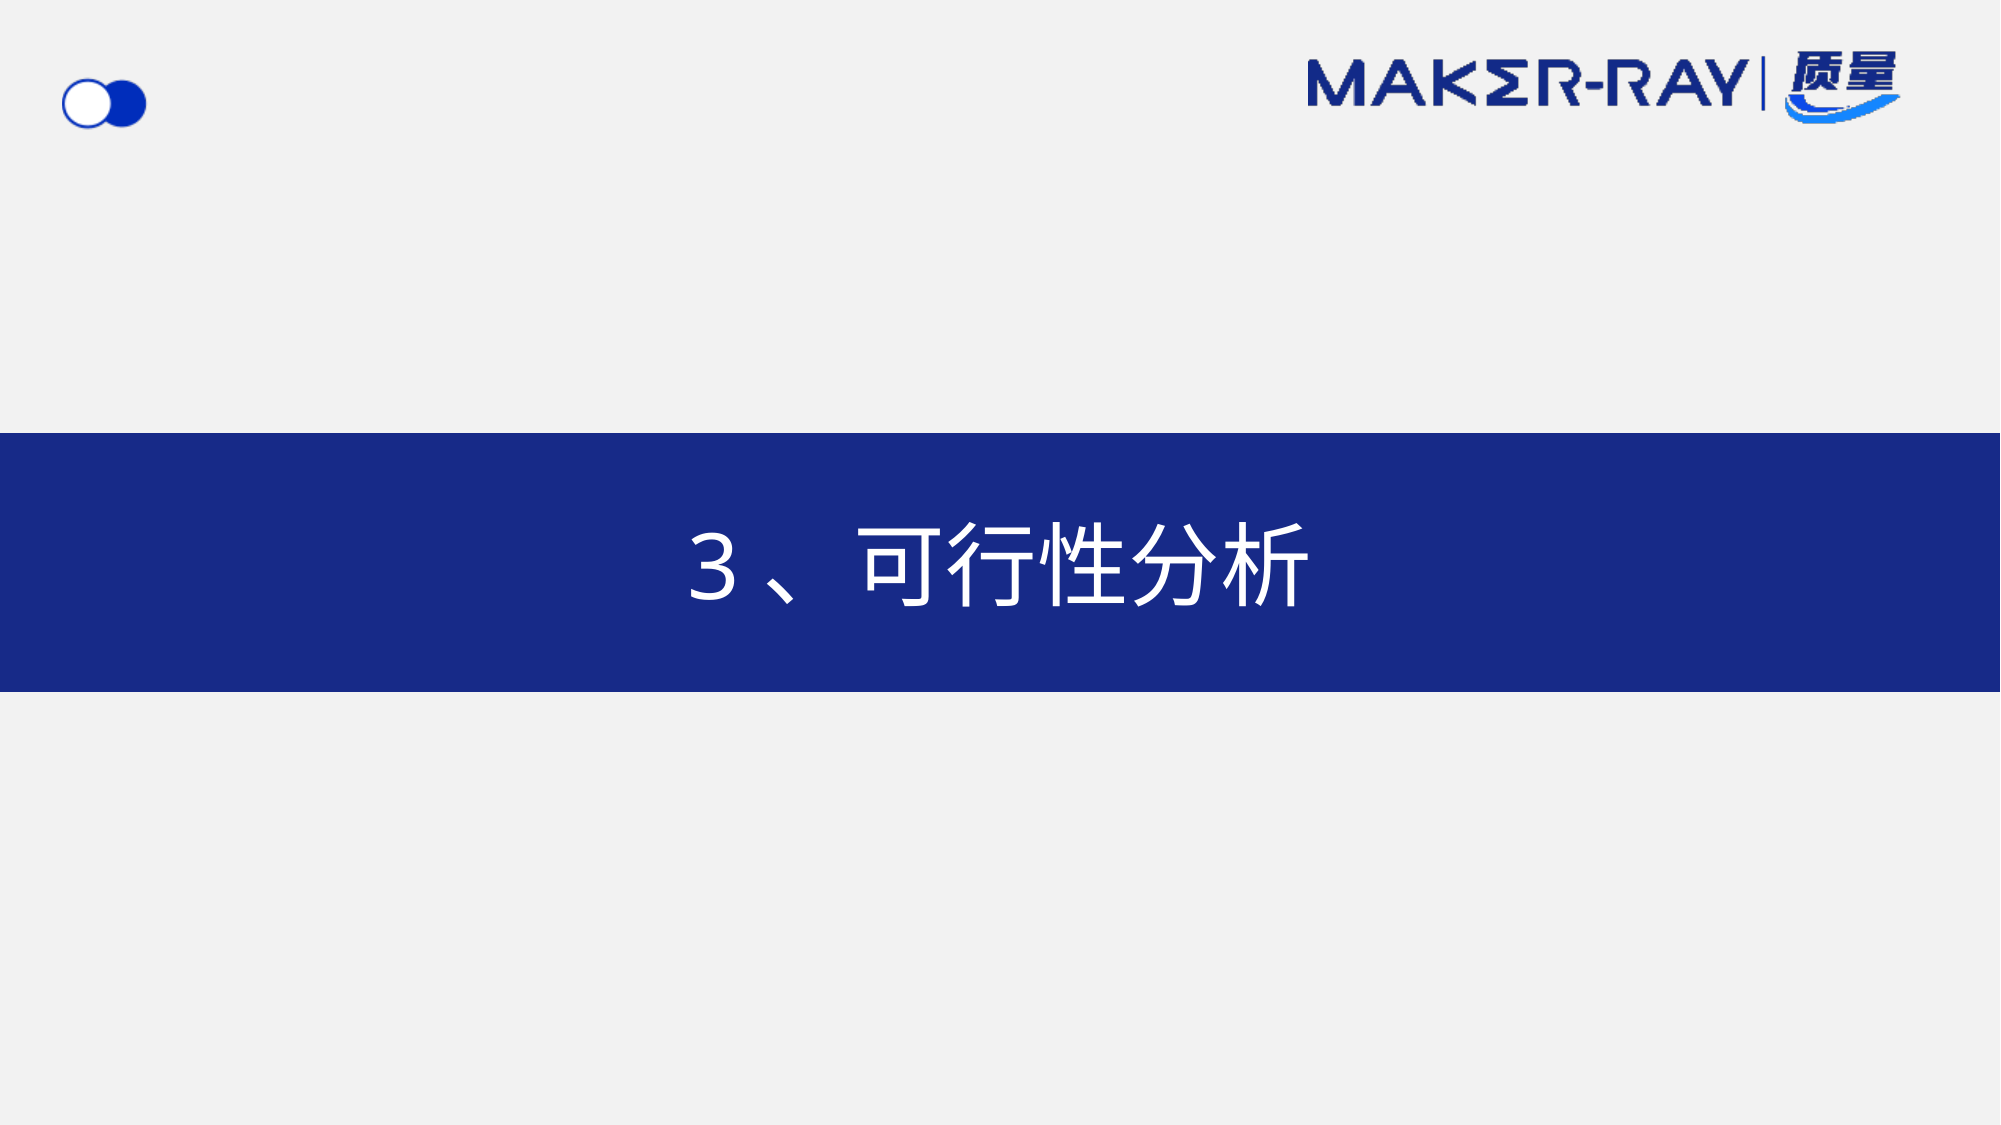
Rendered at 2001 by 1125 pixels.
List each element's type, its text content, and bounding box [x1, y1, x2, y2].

picture [1308, 23, 1949, 146]
picture [62, 72, 152, 137]
text_box 3、可行性分析 [0, 431, 2000, 694]
